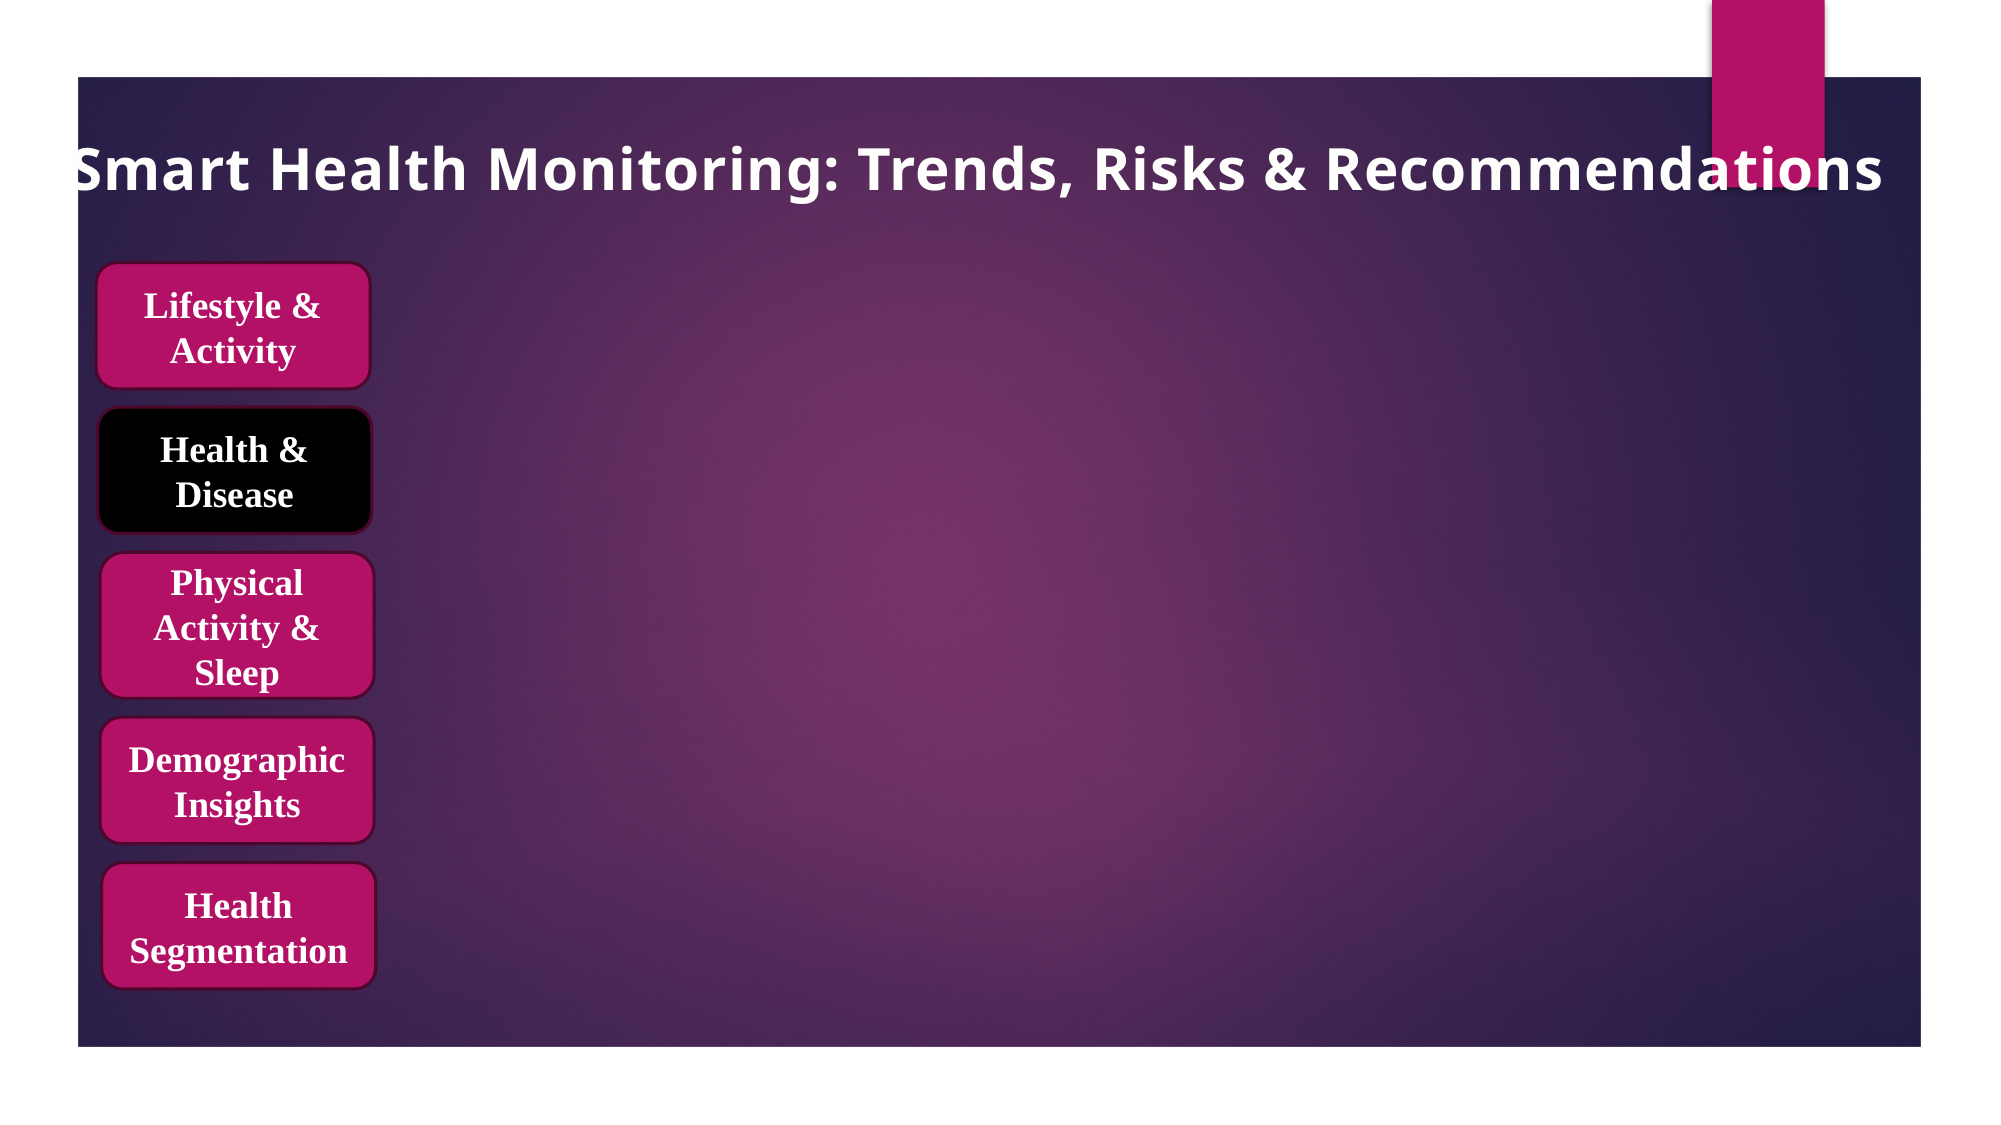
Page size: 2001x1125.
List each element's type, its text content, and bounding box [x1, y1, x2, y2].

text_box Health Segmentation [100, 860, 378, 991]
text_box Physical Activity & Sleep [98, 550, 376, 700]
text_box Smart Health Monitoring: Trends, Risks & Recommendations [55, 124, 1901, 210]
text_box Demographic Insights [98, 715, 376, 846]
text_box Lifestyle & Activity [94, 260, 372, 391]
text_box Health & Disease [96, 405, 374, 536]
